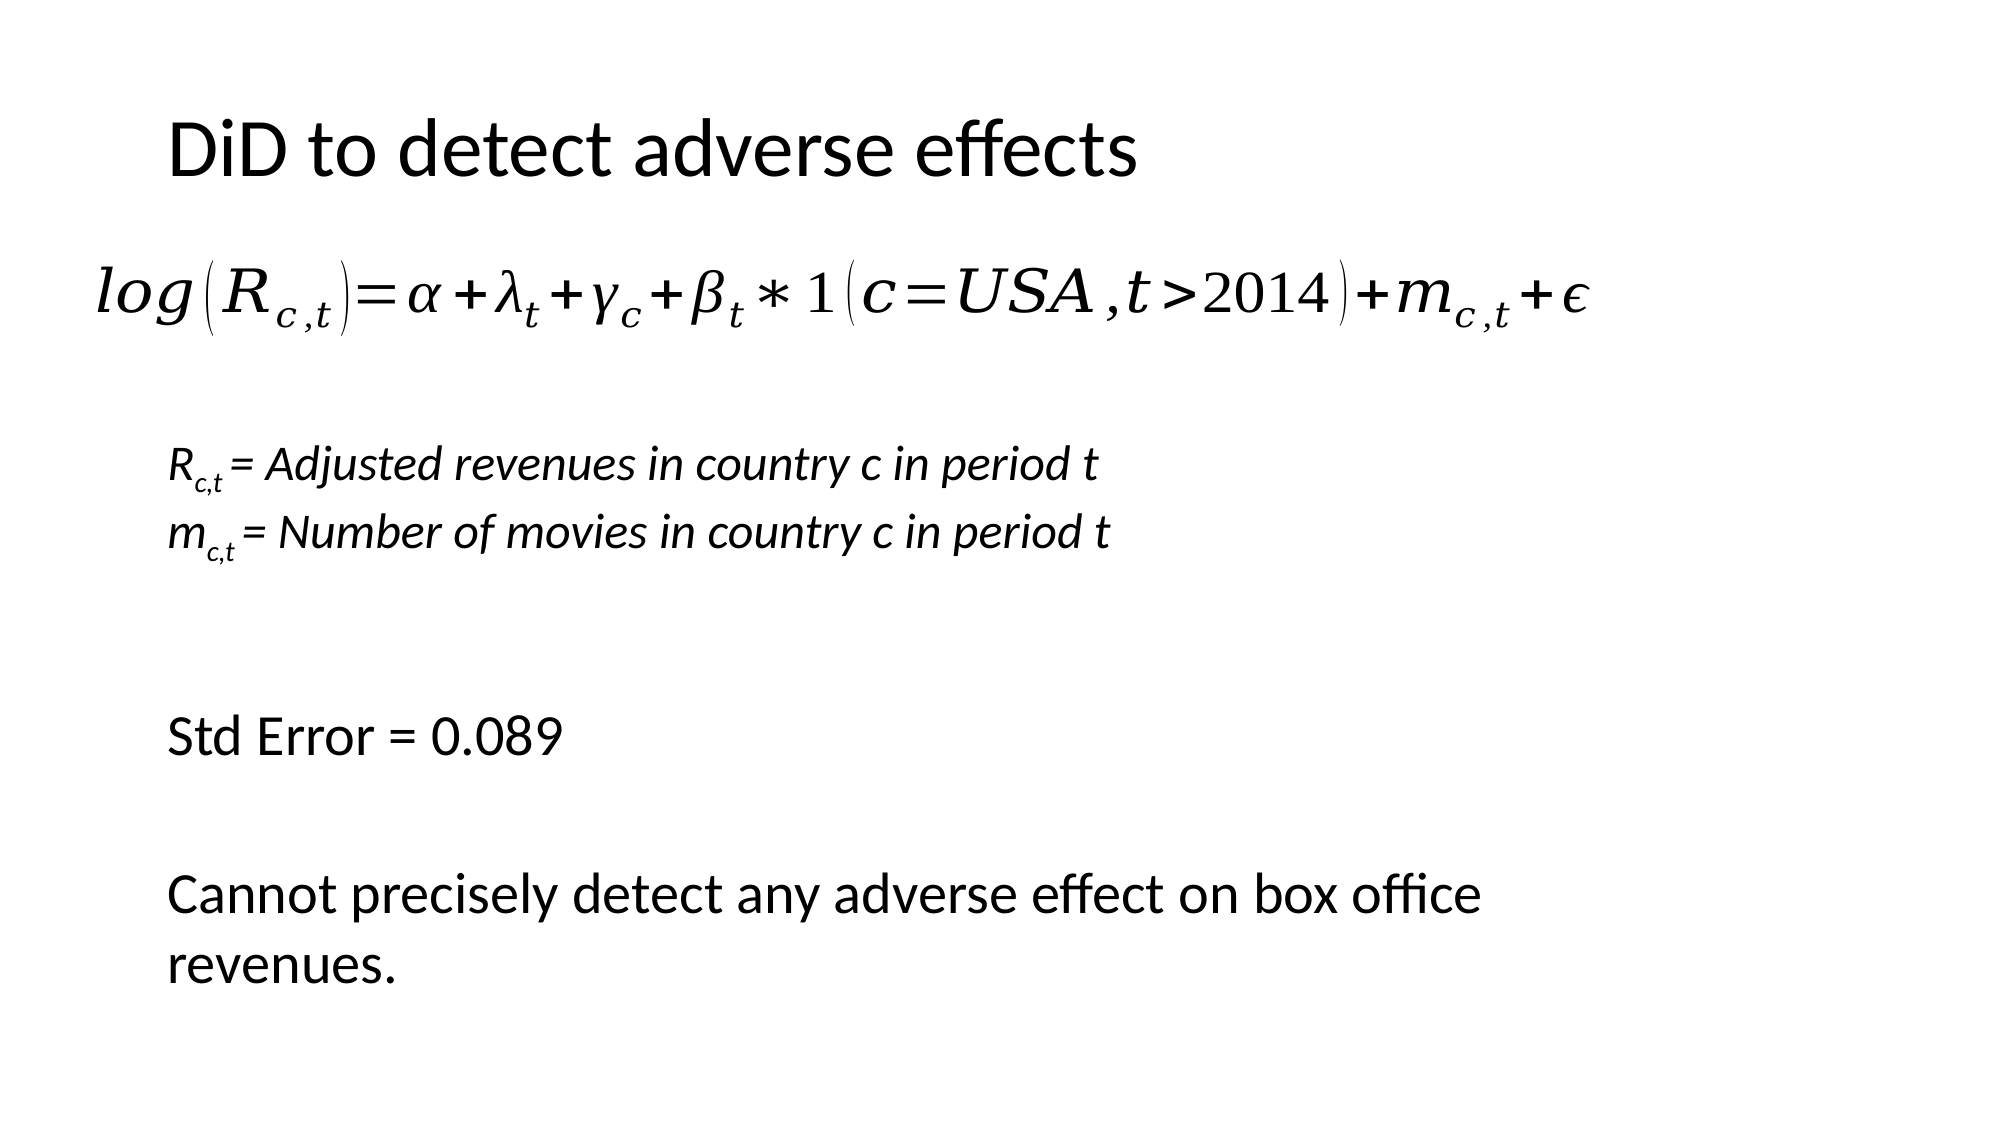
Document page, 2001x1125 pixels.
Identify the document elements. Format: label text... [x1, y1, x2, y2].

text_box DiD to detect adverse effects [152, 85, 1662, 201]
text_box Cannot precisely detect any adverse effect on box office revenues. [152, 847, 1626, 1003]
